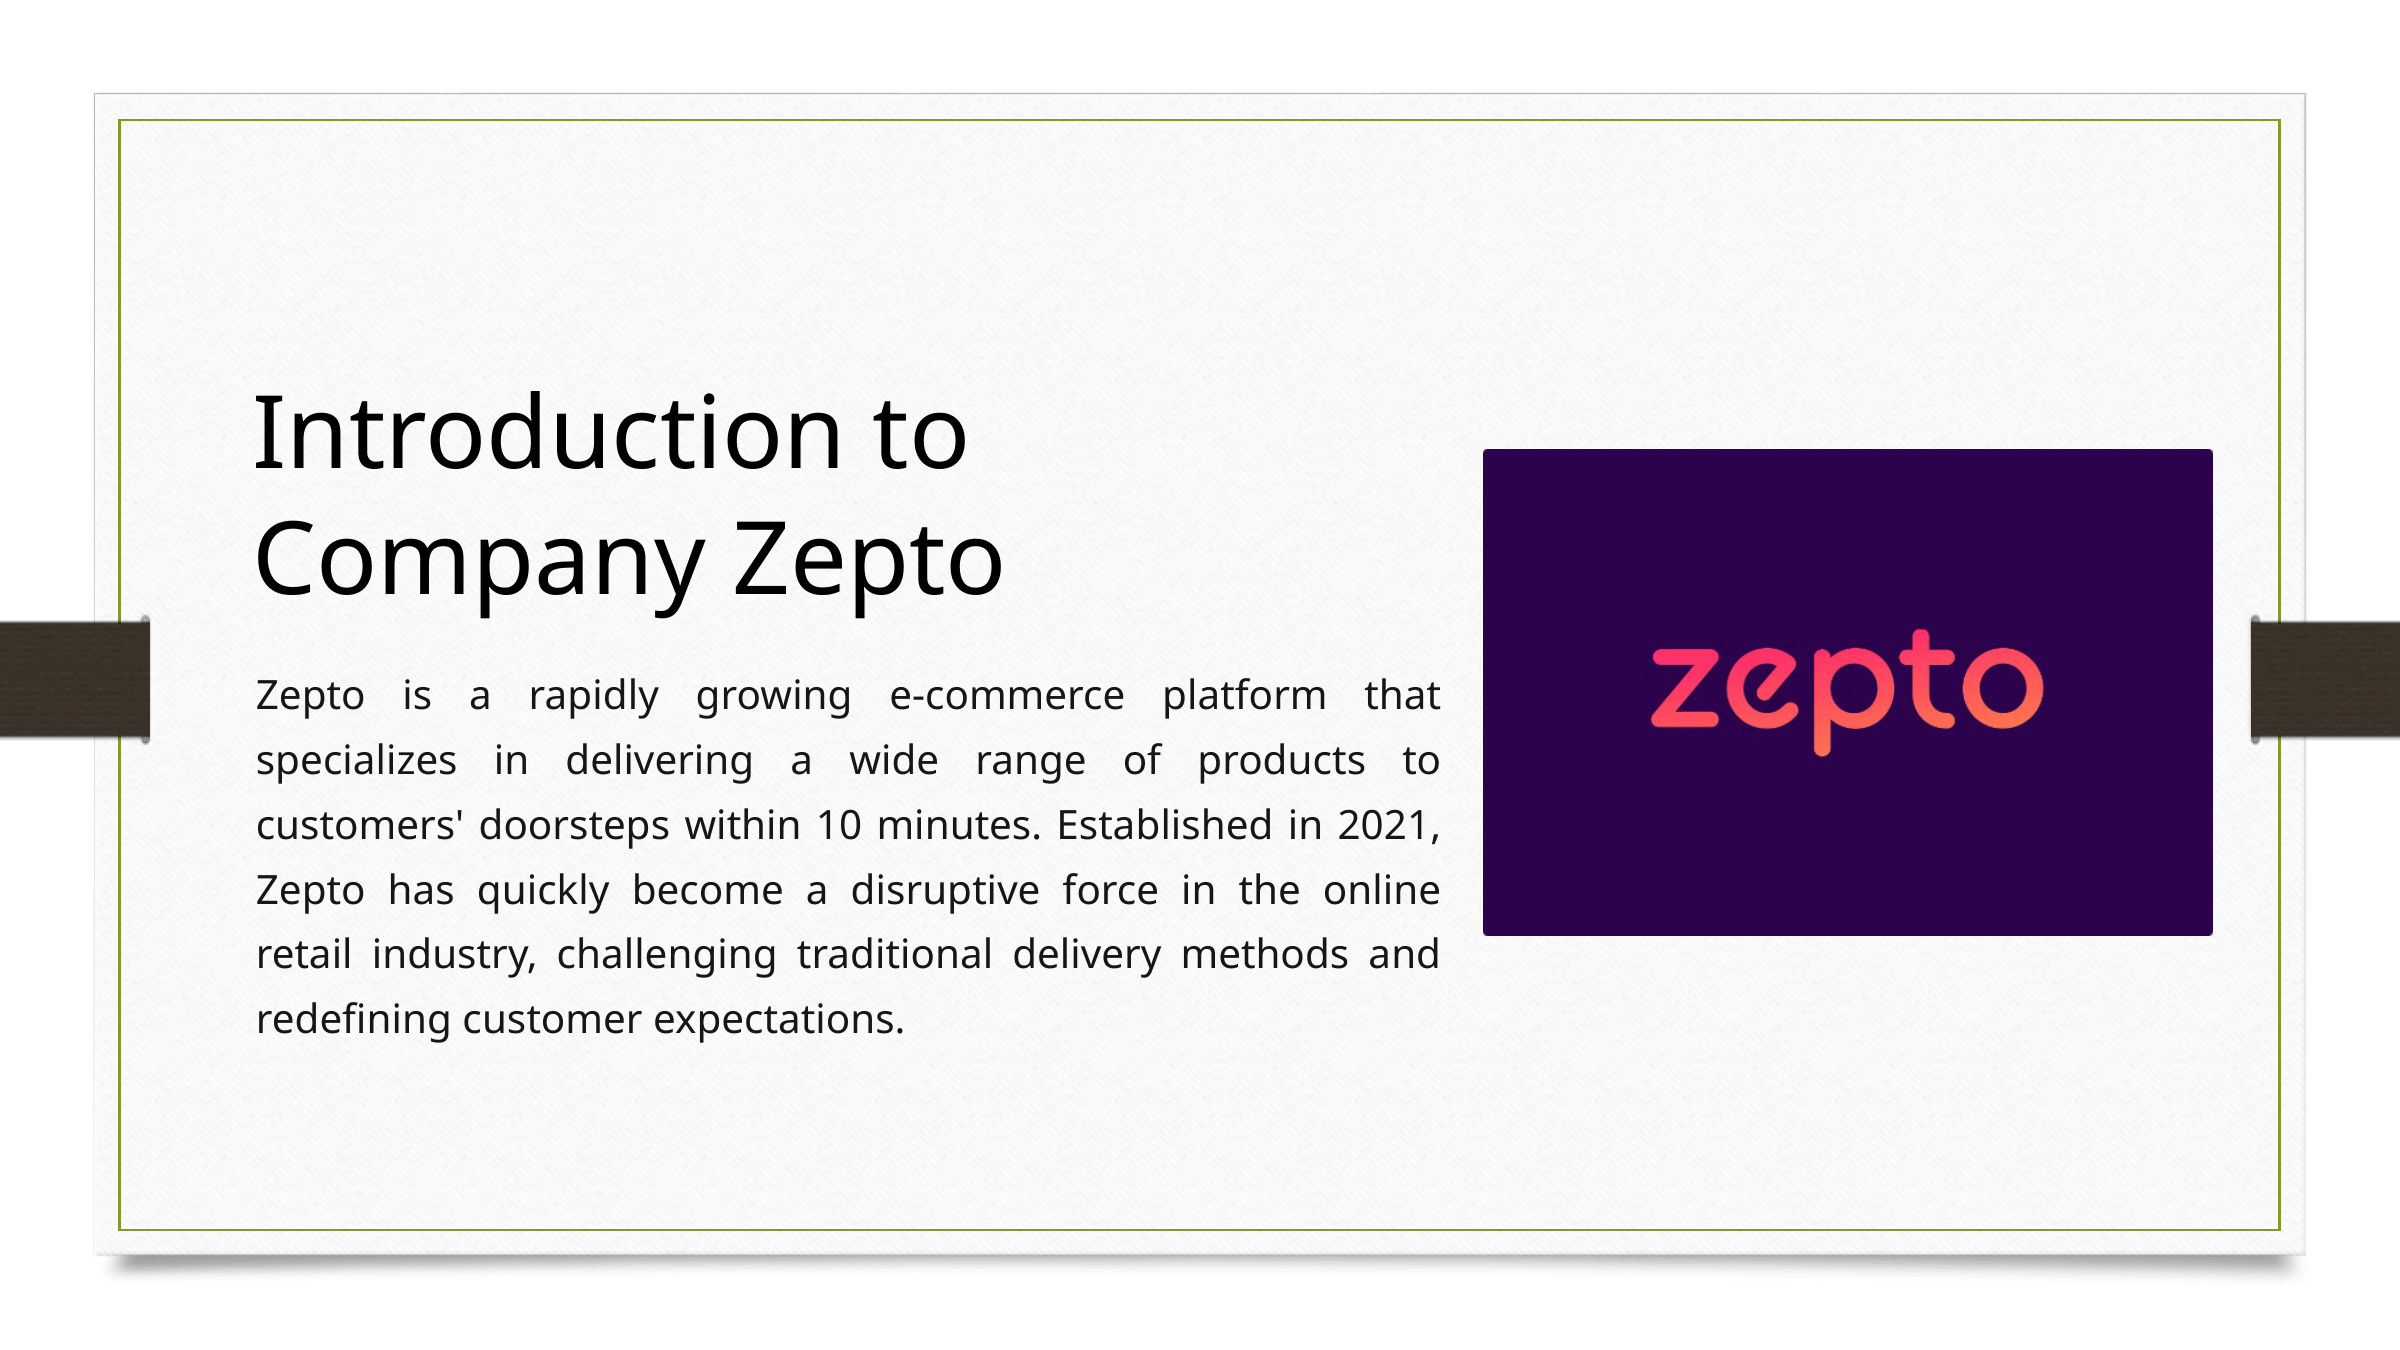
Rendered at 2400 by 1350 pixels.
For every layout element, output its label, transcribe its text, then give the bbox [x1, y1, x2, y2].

picture [0, 0, 2400, 1350]
text_box Zepto is a rapidly growing e-commerce platform that specializes in delivering a wide range of products to customers' doorsteps within 10 minutes. Established in 2021, Zepto has quickly become a disruptive force in the online retail industry, challenging traditional delivery methods and redefining customer expectations. [241, 645, 1458, 1035]
text_box Introduction to Company Zepto [237, 354, 1455, 608]
